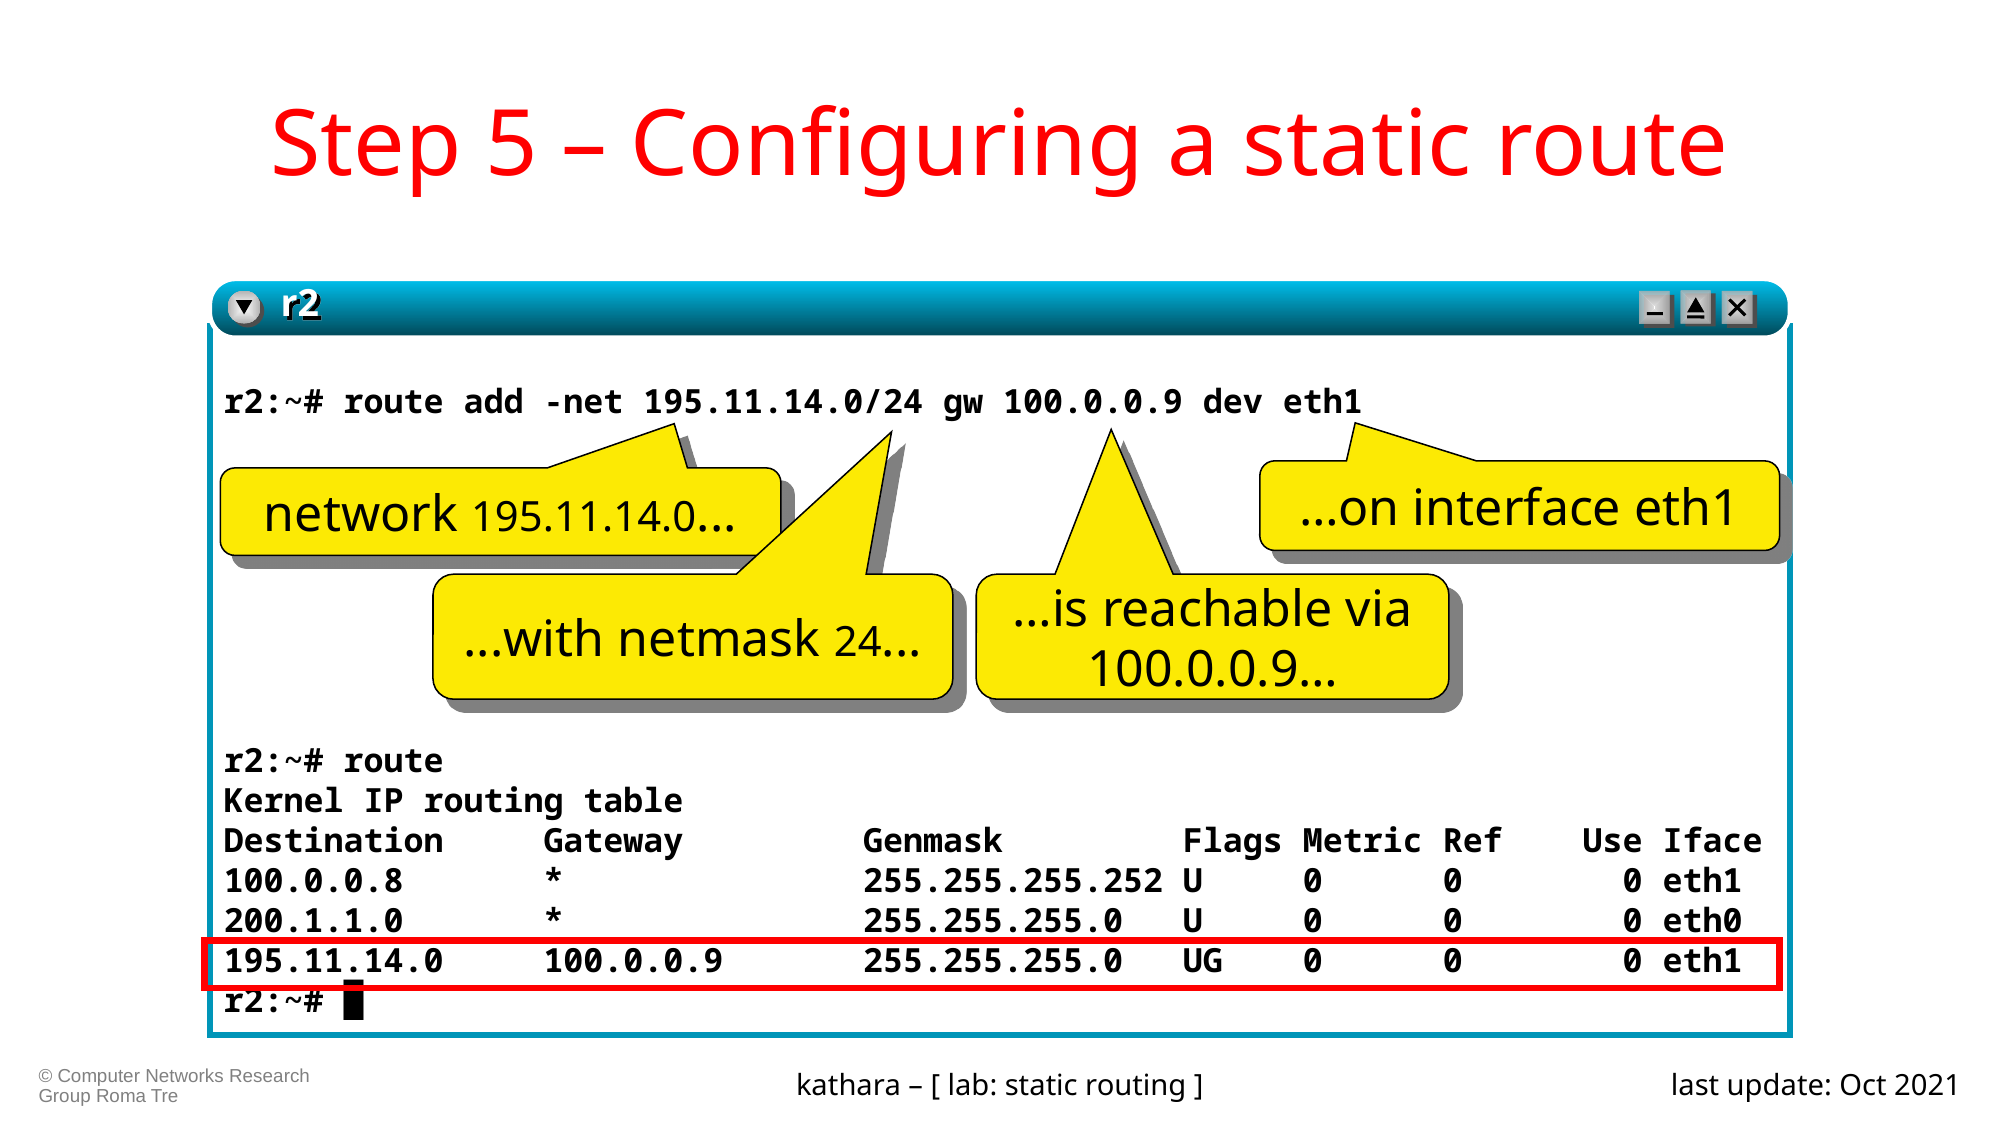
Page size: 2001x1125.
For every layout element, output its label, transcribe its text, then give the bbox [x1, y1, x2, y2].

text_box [209, 278, 1791, 1036]
footer kathara – [ lab: static routing ] [511, 1058, 1489, 1114]
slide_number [1519, 1058, 1977, 1114]
title Step 5 – Configuring a static route [99, 45, 1900, 233]
